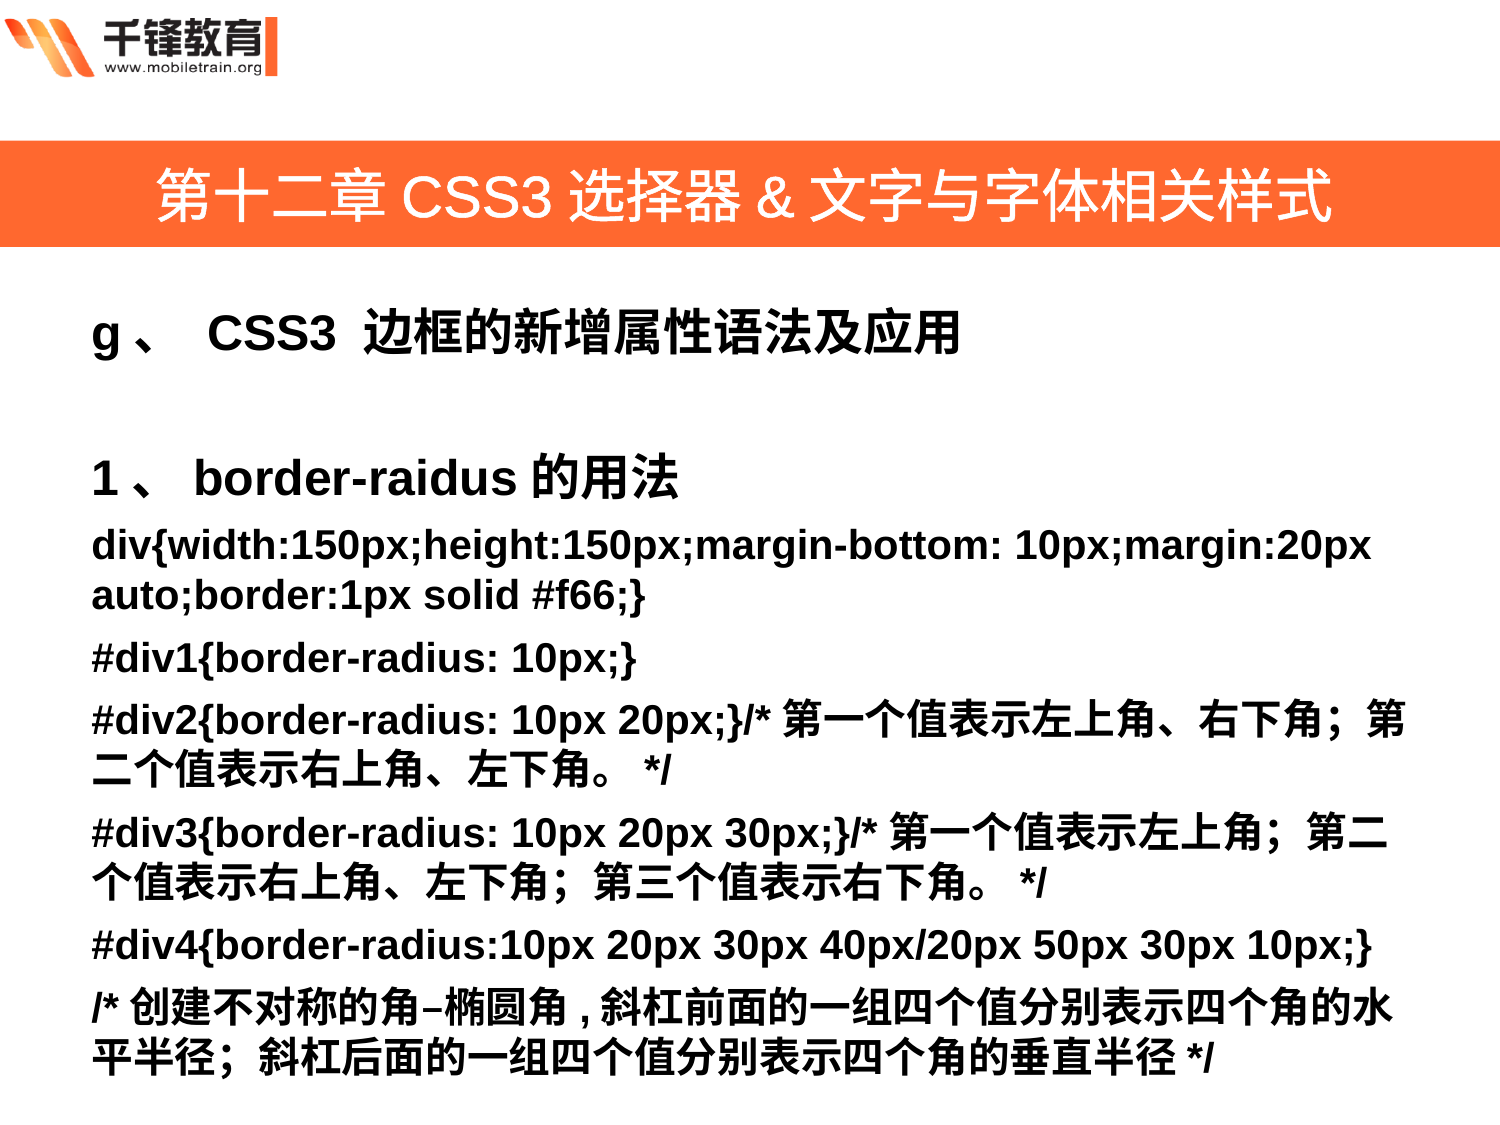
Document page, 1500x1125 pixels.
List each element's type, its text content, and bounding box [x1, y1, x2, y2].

picture [3, 18, 261, 79]
text_box [74, 385, 1425, 1055]
text_box 第十二章CSS3选择器&文字与字体相关样式 [0, 140, 1500, 247]
text_box g、 CSS3 边框的新增属性语法及应用 1、border-raidus的用法 div{width:150px;height:150px;margin-bottom: 10px;margin:20px auto;border:1px solid #f66;} #div1{border-radius: 10px;} #div2{border-radius: 10px 20px;}/*第一个值表示左上角、右下角；第二个值表示右上角、左下角。*/ #div3{border-radius: 10px 20px 30px;}/*第一个值表示左上角；第二个值表示右上角、左下角；第三个值表示右下角。*/ #div4{border-radius:10px 20px 30px 40px/20px 50px 30px 10px;} /*创建不对称的角–椭圆角,斜杠前面的一组四个值分别表示四个角的水平半径；斜杠后面的一组四个值分别表示四个角的垂直半径*/ [76, 292, 1427, 1002]
